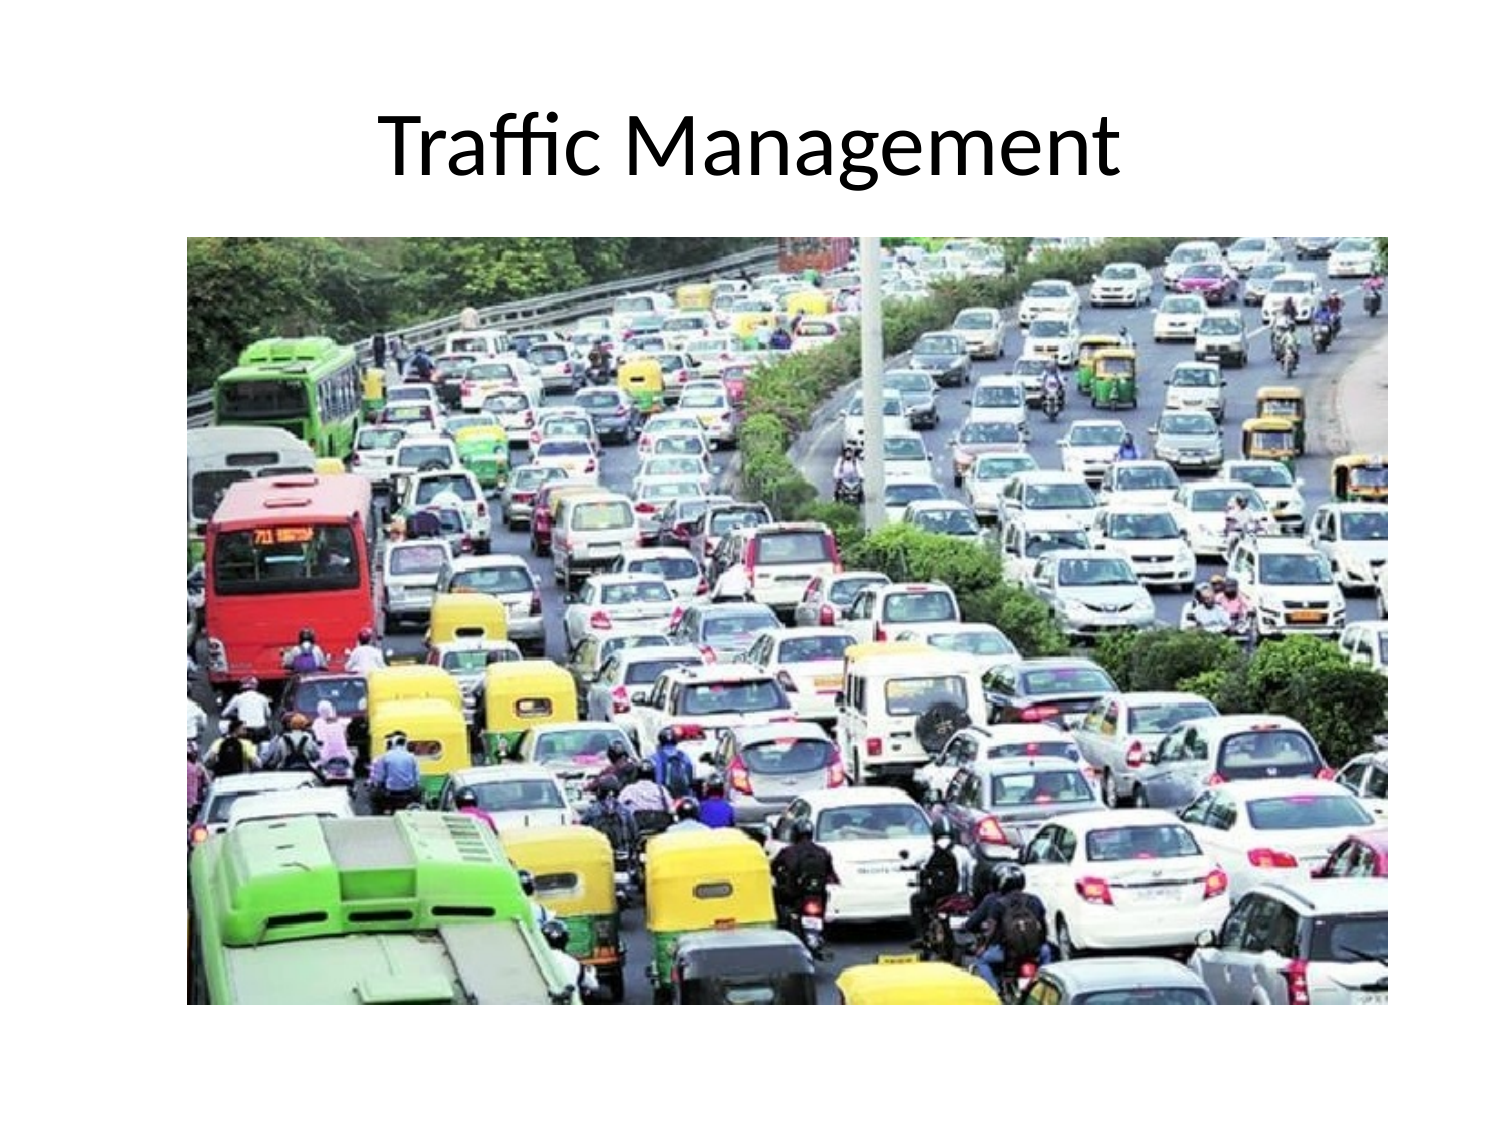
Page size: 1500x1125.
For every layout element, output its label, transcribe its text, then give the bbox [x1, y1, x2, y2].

picture [187, 237, 1388, 1005]
title Traffic Management [75, 45, 1425, 233]
